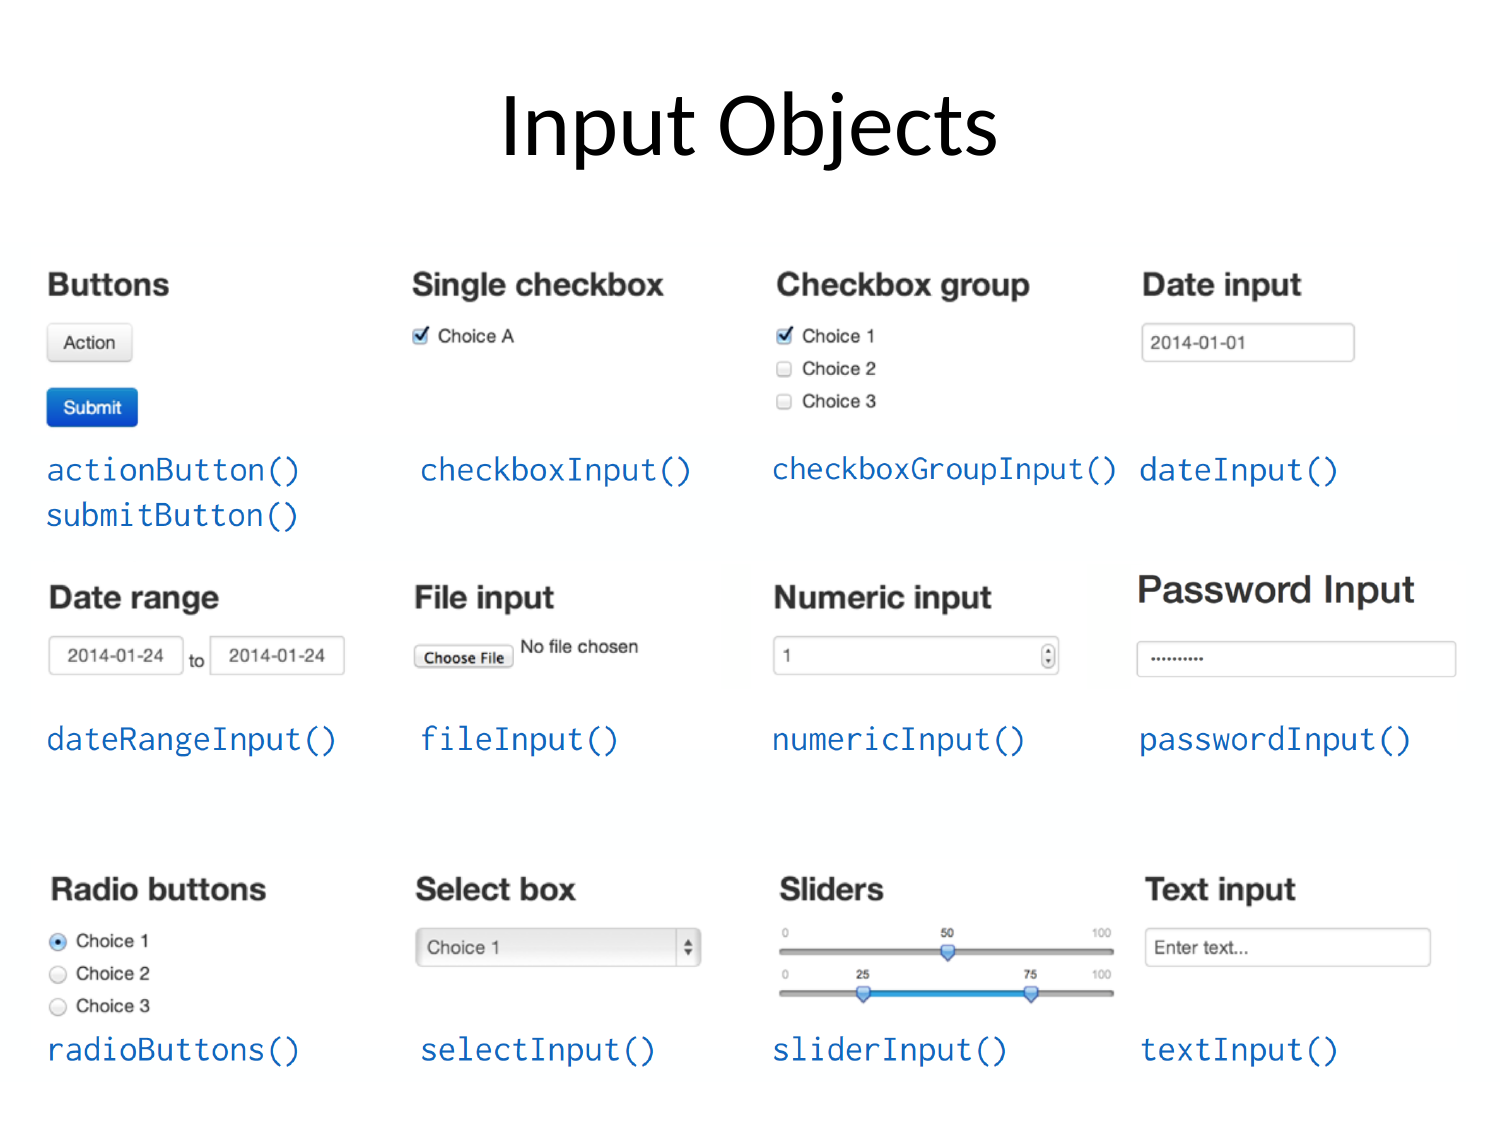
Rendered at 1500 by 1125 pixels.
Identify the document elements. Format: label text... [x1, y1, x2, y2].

picture [0, 241, 1500, 1083]
title Input Objects [75, 24, 1425, 213]
